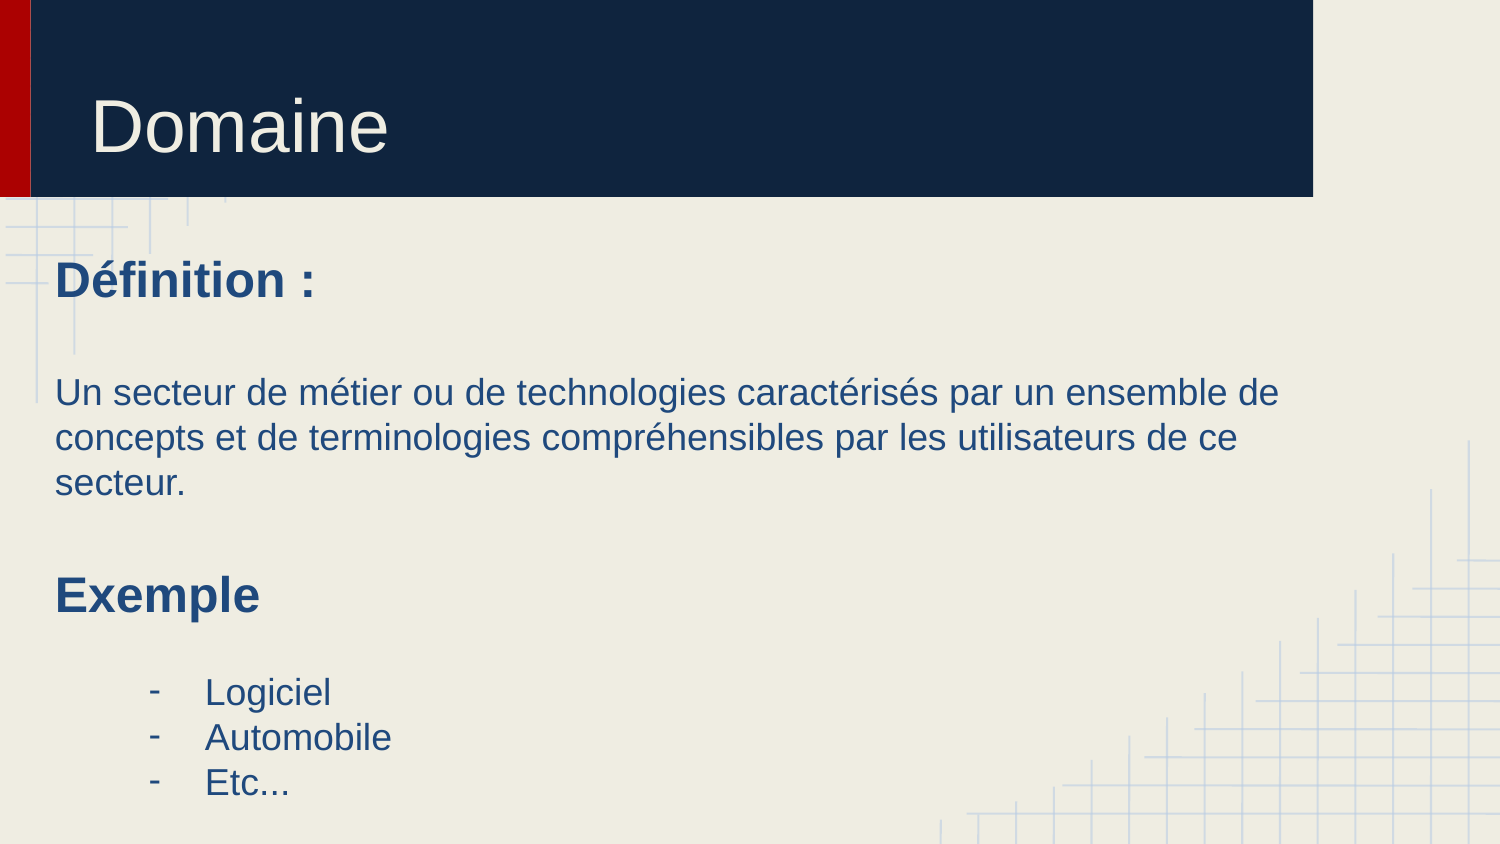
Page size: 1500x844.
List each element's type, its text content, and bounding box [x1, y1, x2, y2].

title Domaine [75, 16, 1276, 183]
list Définition : Un secteur de métier ou de technologies caractérisés par un ensemble de concepts et de terminologies compréhensibles par les utilisateurs de ce secteur. Exemple Logiciel Automobile Etc... [39, 232, 1390, 844]
